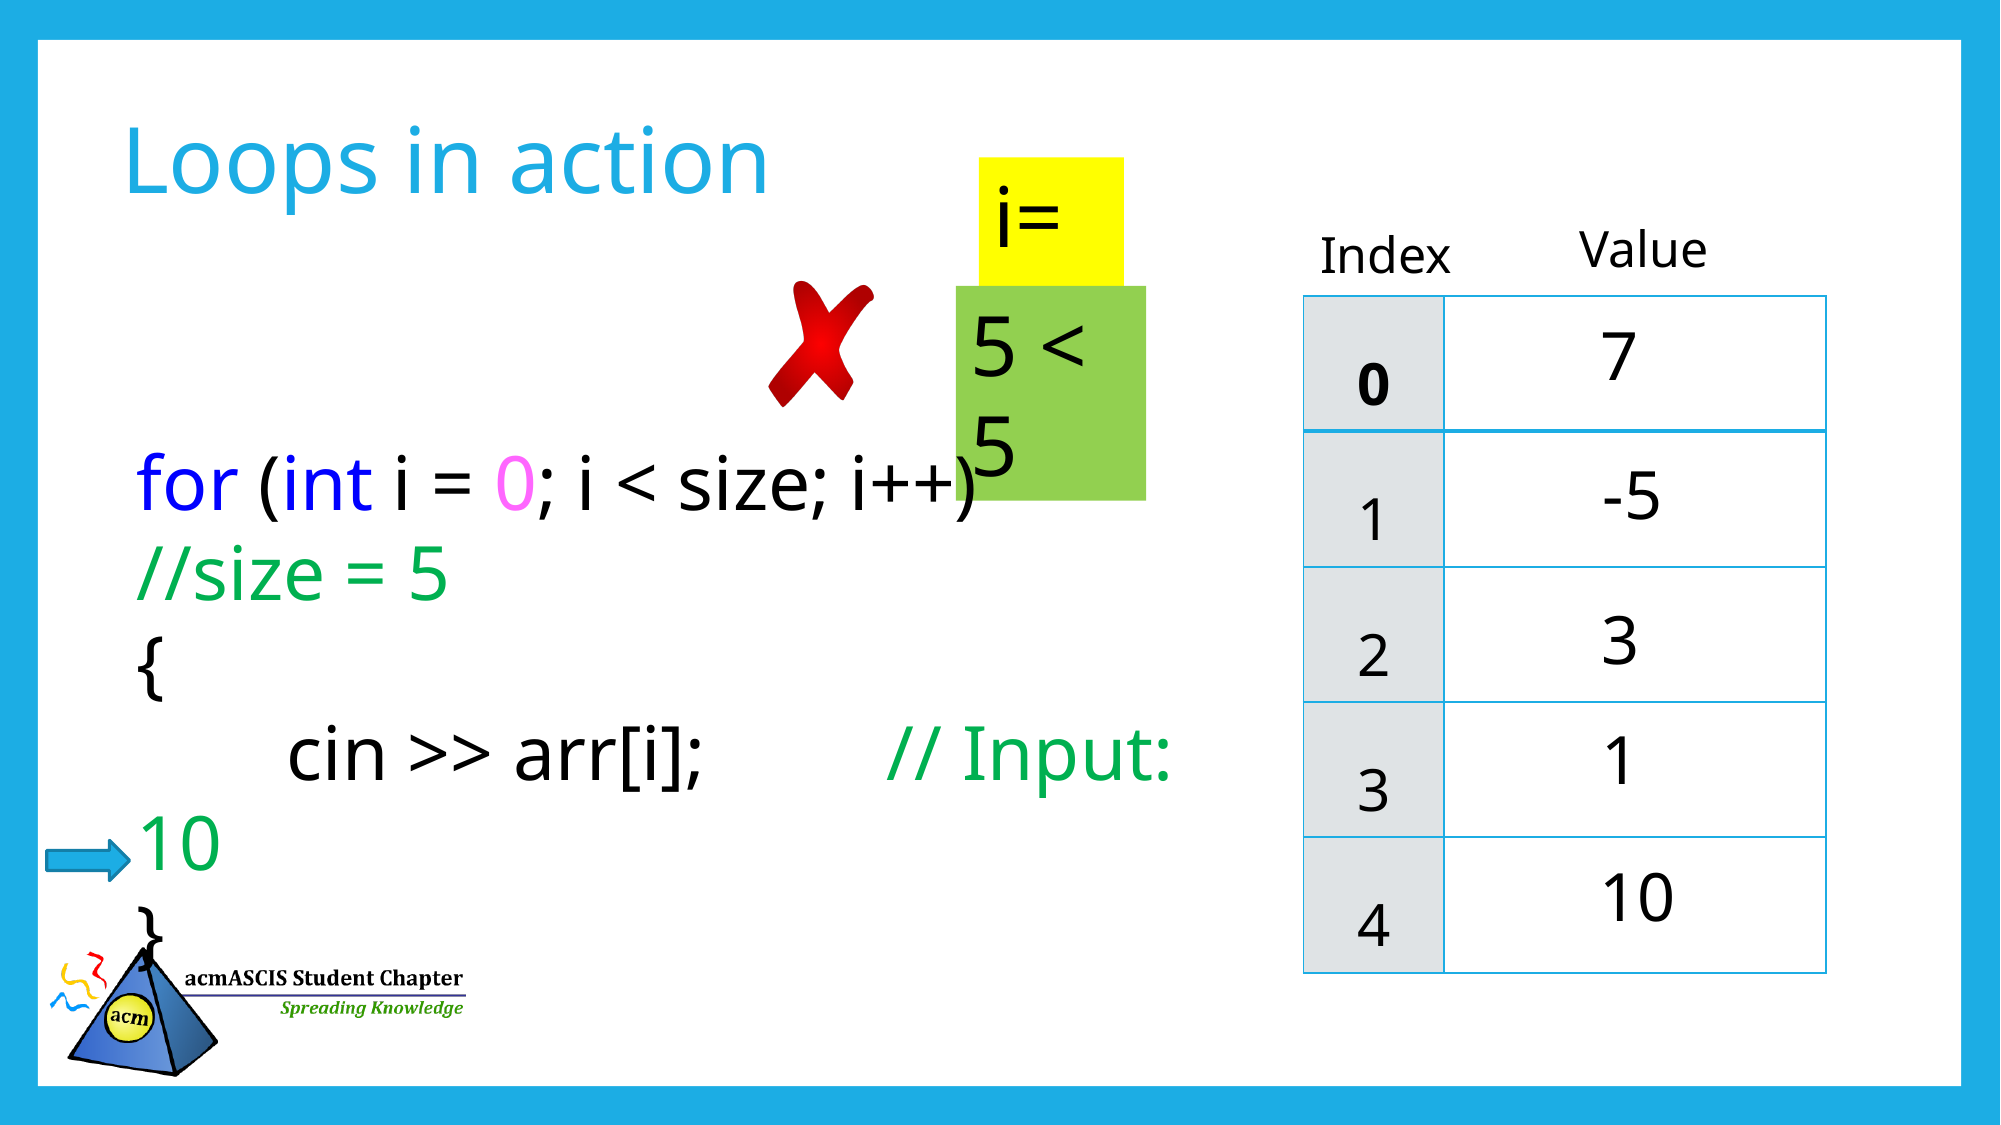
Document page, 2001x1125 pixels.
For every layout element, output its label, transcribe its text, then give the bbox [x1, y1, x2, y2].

table_cell 1 [1304, 433, 1443, 566]
table_cell 3 [1304, 703, 1443, 836]
text_box [45, 838, 122, 883]
text_box 10 [1584, 847, 1691, 943]
picture [38, 914, 540, 1125]
table_cell [1445, 703, 1825, 836]
table_cell [1445, 838, 1825, 972]
text_box 3 [1586, 590, 1655, 686]
text_box Value [1564, 210, 1778, 285]
text_box Index [1305, 216, 1518, 291]
text_box 5 < 5 [955, 285, 1147, 427]
table_header [1445, 297, 1825, 429]
text_box for (int i = 0; i < size; i++) //size = 5 { cin >> arr[i]; // Input: 10 } [122, 427, 1288, 983]
table_cell 4 [1304, 838, 1443, 972]
text_box -5 [1588, 445, 1678, 540]
picture [765, 280, 877, 408]
text_box 7 [1585, 306, 1654, 401]
table_header 0 [1304, 297, 1443, 429]
table_cell 2 [1304, 568, 1443, 701]
text_box 1 [1586, 710, 1655, 806]
title Loops in action [106, 74, 1565, 254]
text_box i=5 [978, 157, 1124, 285]
table_cell [1445, 568, 1825, 701]
table_cell [1445, 433, 1825, 566]
